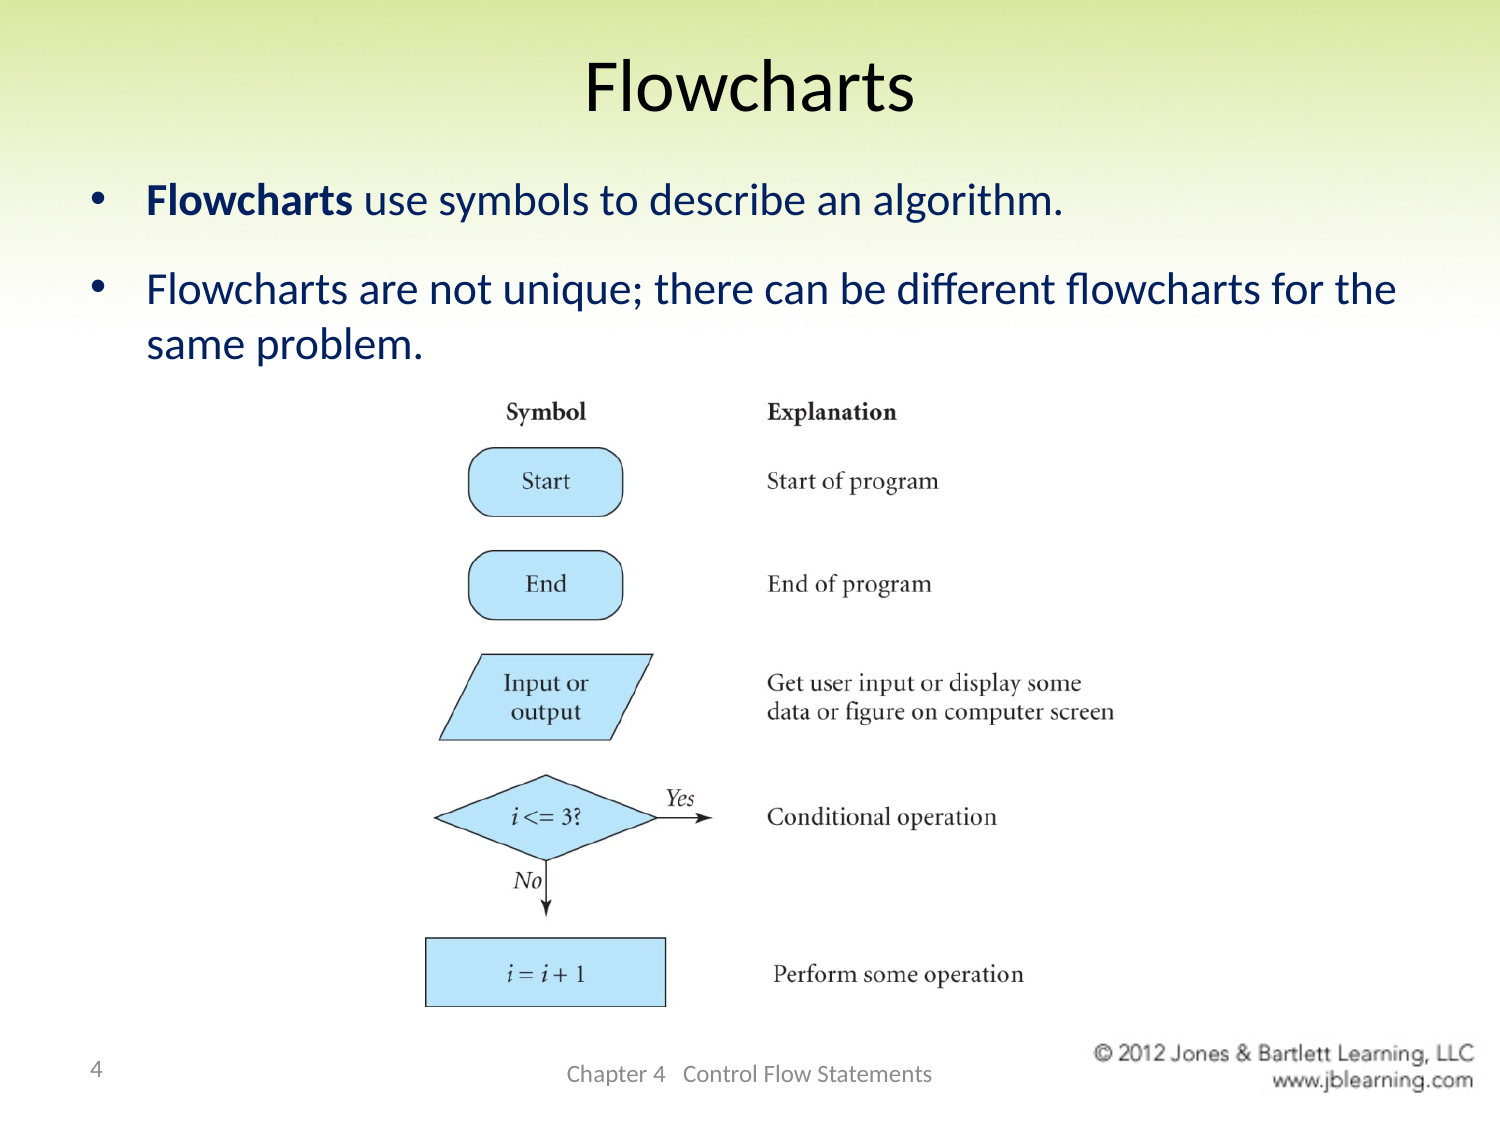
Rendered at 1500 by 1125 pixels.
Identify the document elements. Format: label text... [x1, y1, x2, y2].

footer Chapter 4 Control Flow Statements [512, 1042, 988, 1103]
slide_number 4 [75, 1037, 425, 1098]
title Flowcharts [75, 0, 1425, 162]
picture [0, 0, 1500, 1125]
list Flowcharts use symbols to describe an algorithm. Flowcharts are not unique; there can be different flowcharts for the same problem. [75, 162, 1425, 905]
